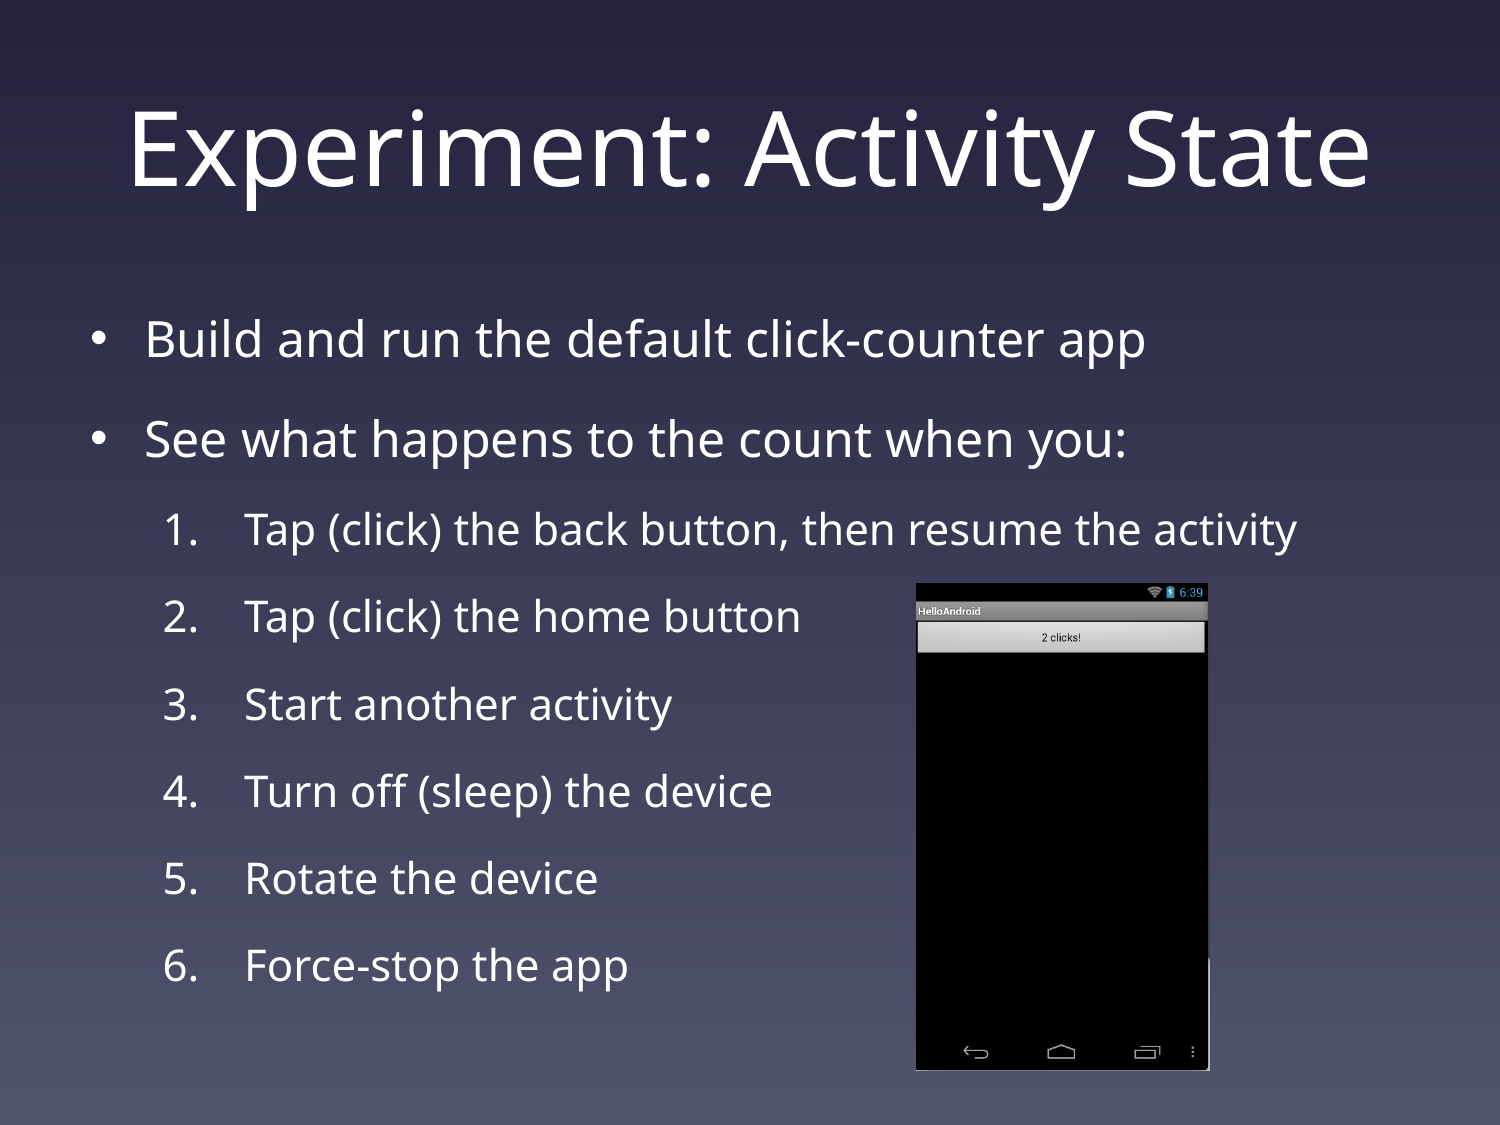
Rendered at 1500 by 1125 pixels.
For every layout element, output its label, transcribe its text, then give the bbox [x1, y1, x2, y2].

picture [915, 583, 1210, 1071]
title Experiment: Activity State [75, 75, 1425, 262]
list Build and run the default click-counter app See what happens to the count when you: Tap (click) the back button, then resume the activity Tap (click) the home button Start another activity Turn off (sleep) the device Rotate the device Force-stop the app [75, 262, 1425, 1005]
